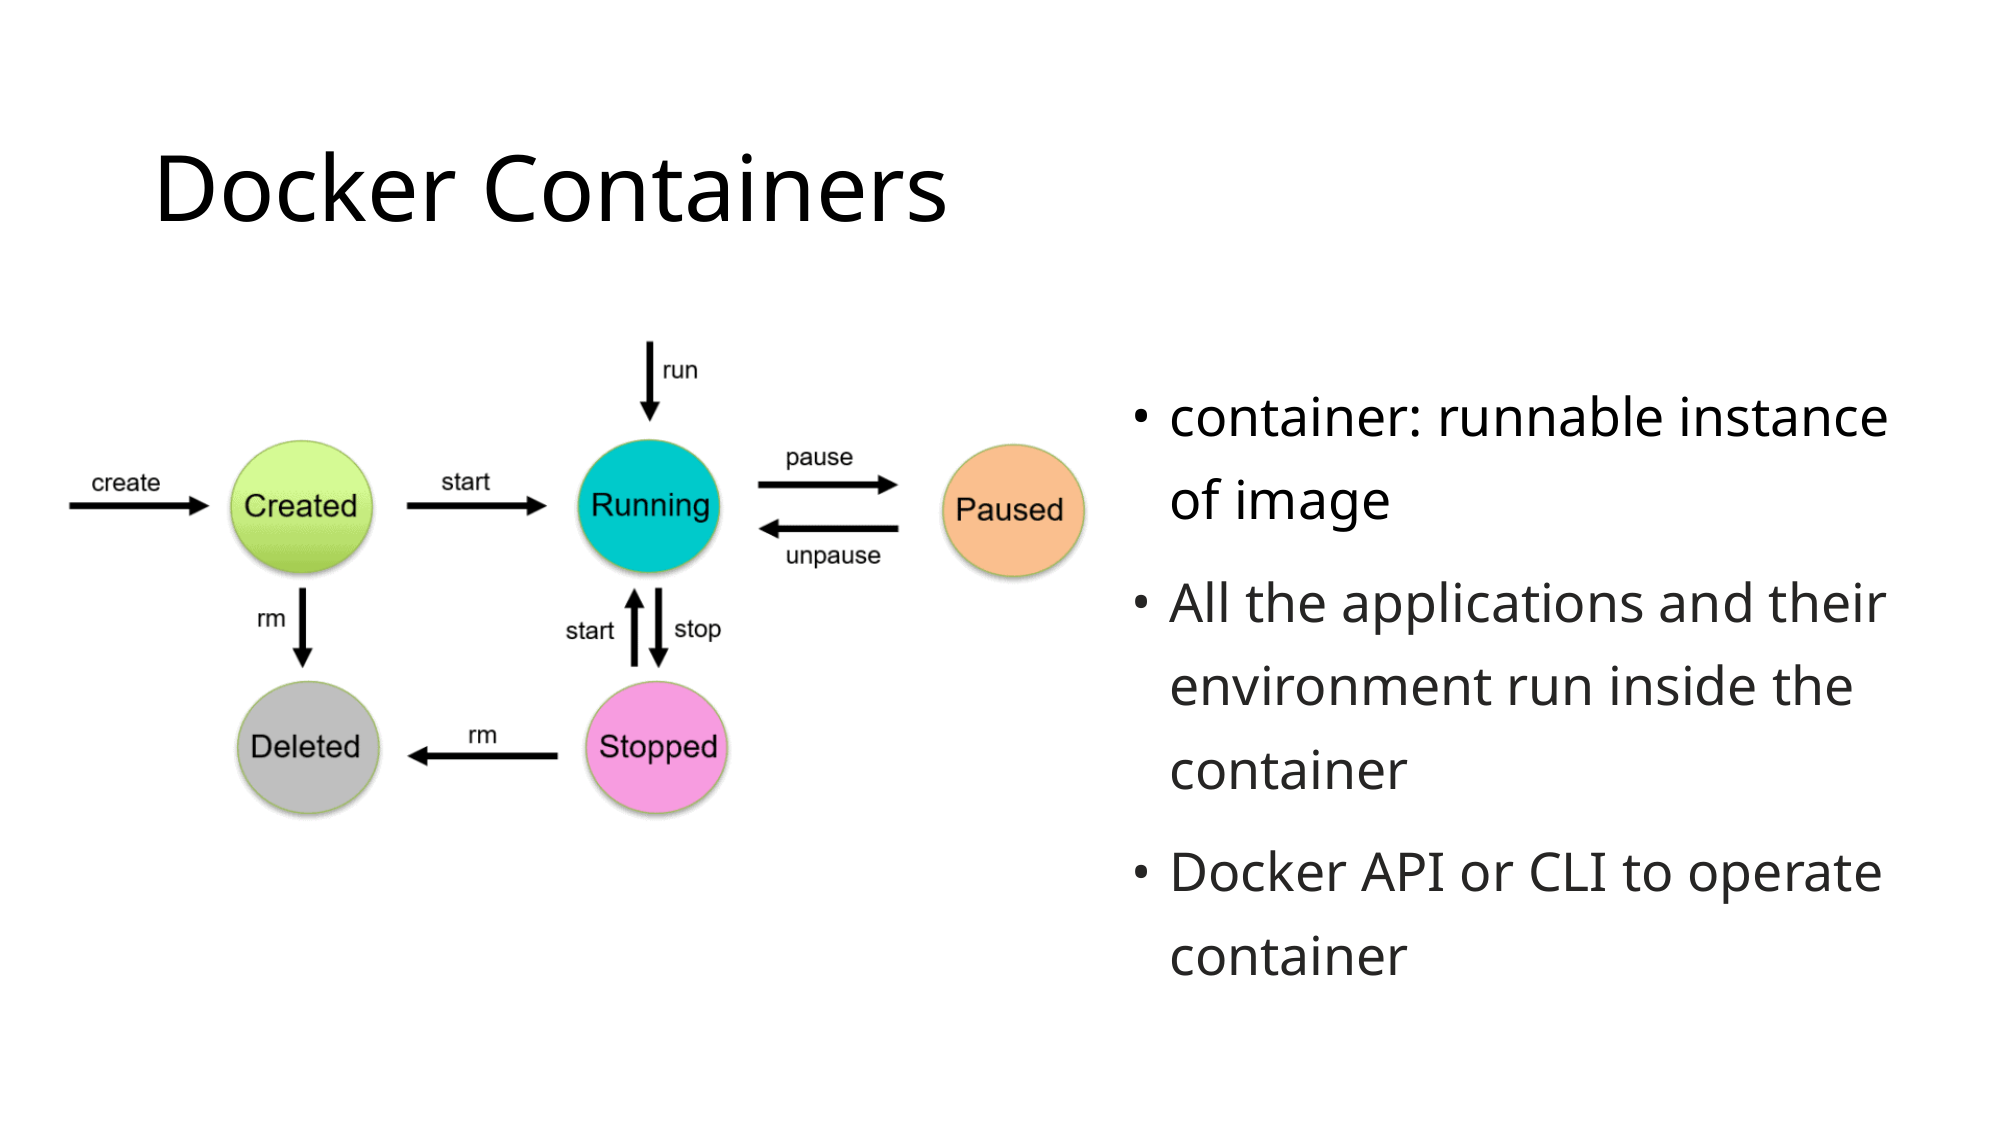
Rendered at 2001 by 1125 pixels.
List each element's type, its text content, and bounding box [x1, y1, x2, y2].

title Docker Containers [137, 59, 1863, 278]
picture [39, 321, 1107, 853]
list container: runnable instance of image All the applications and their environment run inside the container Docker API or CLI to operate container [1116, 355, 1957, 999]
